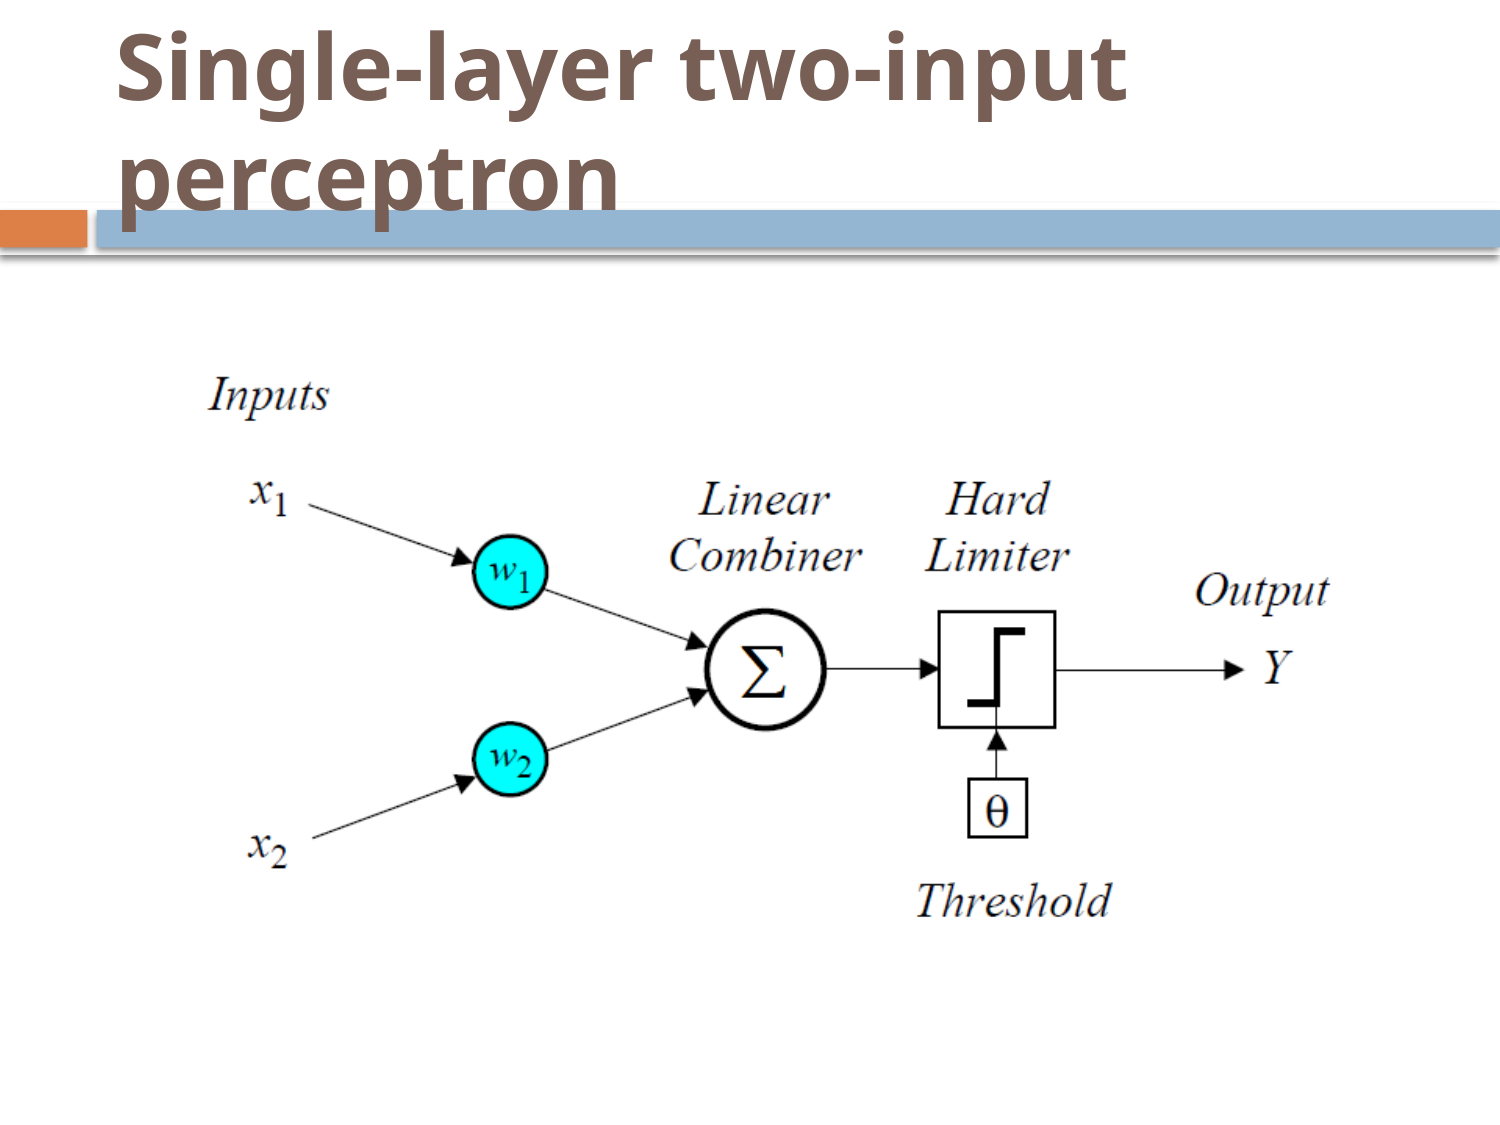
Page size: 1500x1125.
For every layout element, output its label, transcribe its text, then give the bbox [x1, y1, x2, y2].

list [189, 334, 1350, 928]
title Single-layer two-input perceptron [100, 37, 1438, 200]
